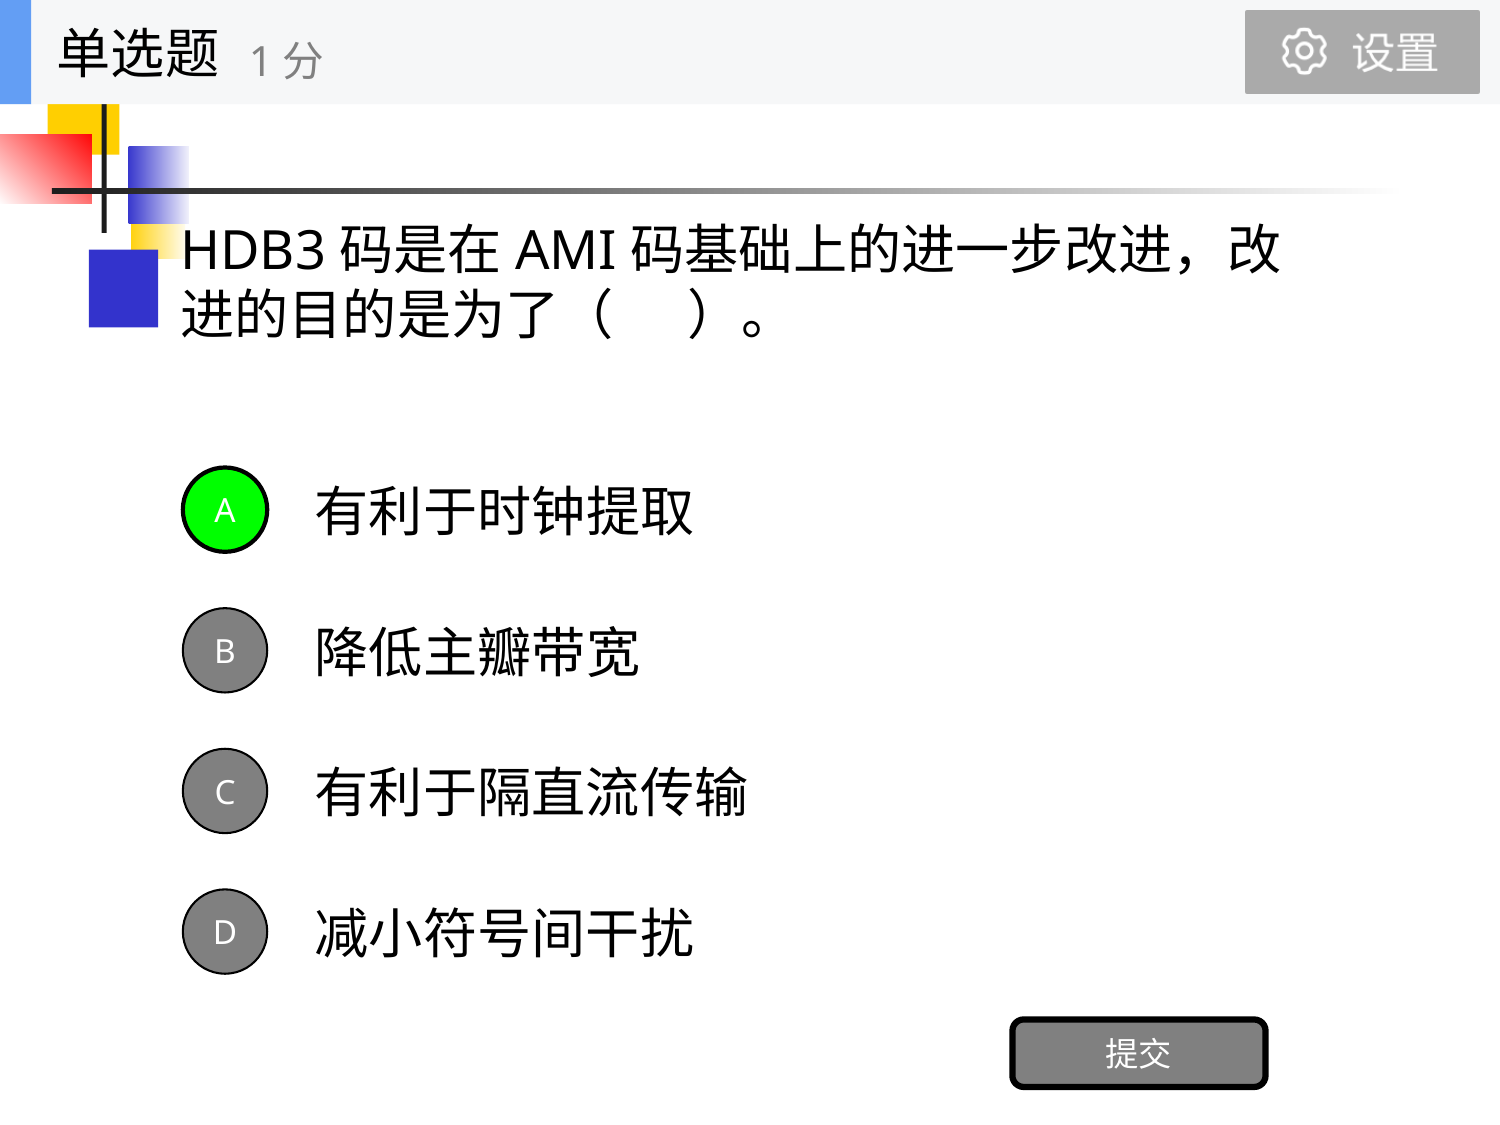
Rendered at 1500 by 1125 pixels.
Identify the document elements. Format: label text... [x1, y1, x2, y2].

text_box 有利于时钟提取 [299, 456, 1350, 563]
text_box 有利于隔直流传输 [299, 738, 1350, 844]
text_box D [180, 887, 270, 976]
picture [1245, 10, 1480, 94]
text_box 提交 [1010, 1017, 1268, 1090]
text_box 减小符号间干扰 [299, 878, 1350, 985]
text_box A [180, 465, 270, 554]
text_box 降低主瓣带宽 [299, 597, 1350, 703]
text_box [0, 0, 1500, 105]
text_box B [180, 606, 270, 695]
text_box HDB3码是在AMI码基础上的进一步改进，改进的目的是为了（ ）。 [165, 113, 1350, 456]
text_box C [180, 746, 270, 836]
